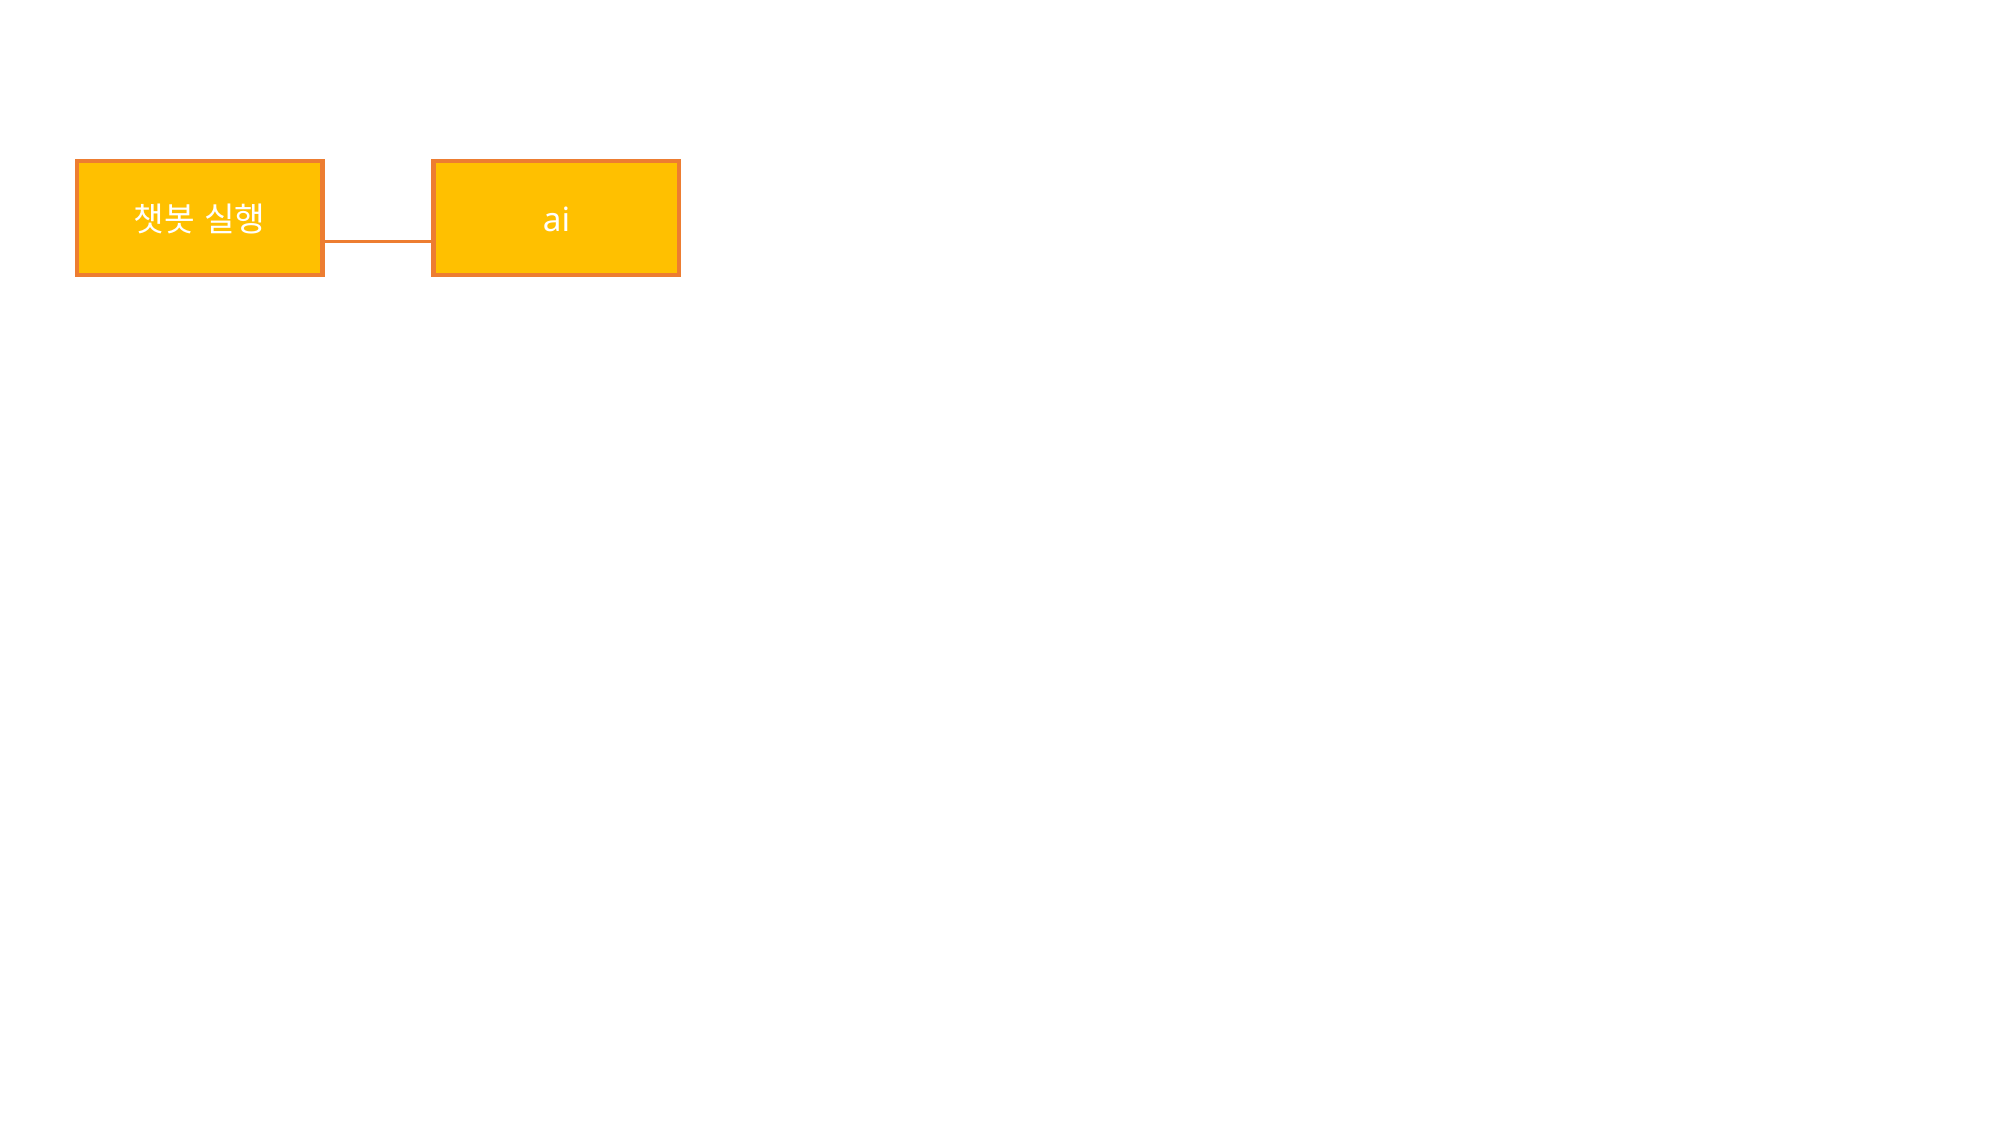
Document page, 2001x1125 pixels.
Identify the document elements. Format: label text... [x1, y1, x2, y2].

text_box ai [433, 160, 680, 276]
text_box 챗봇 실행 [76, 160, 323, 276]
